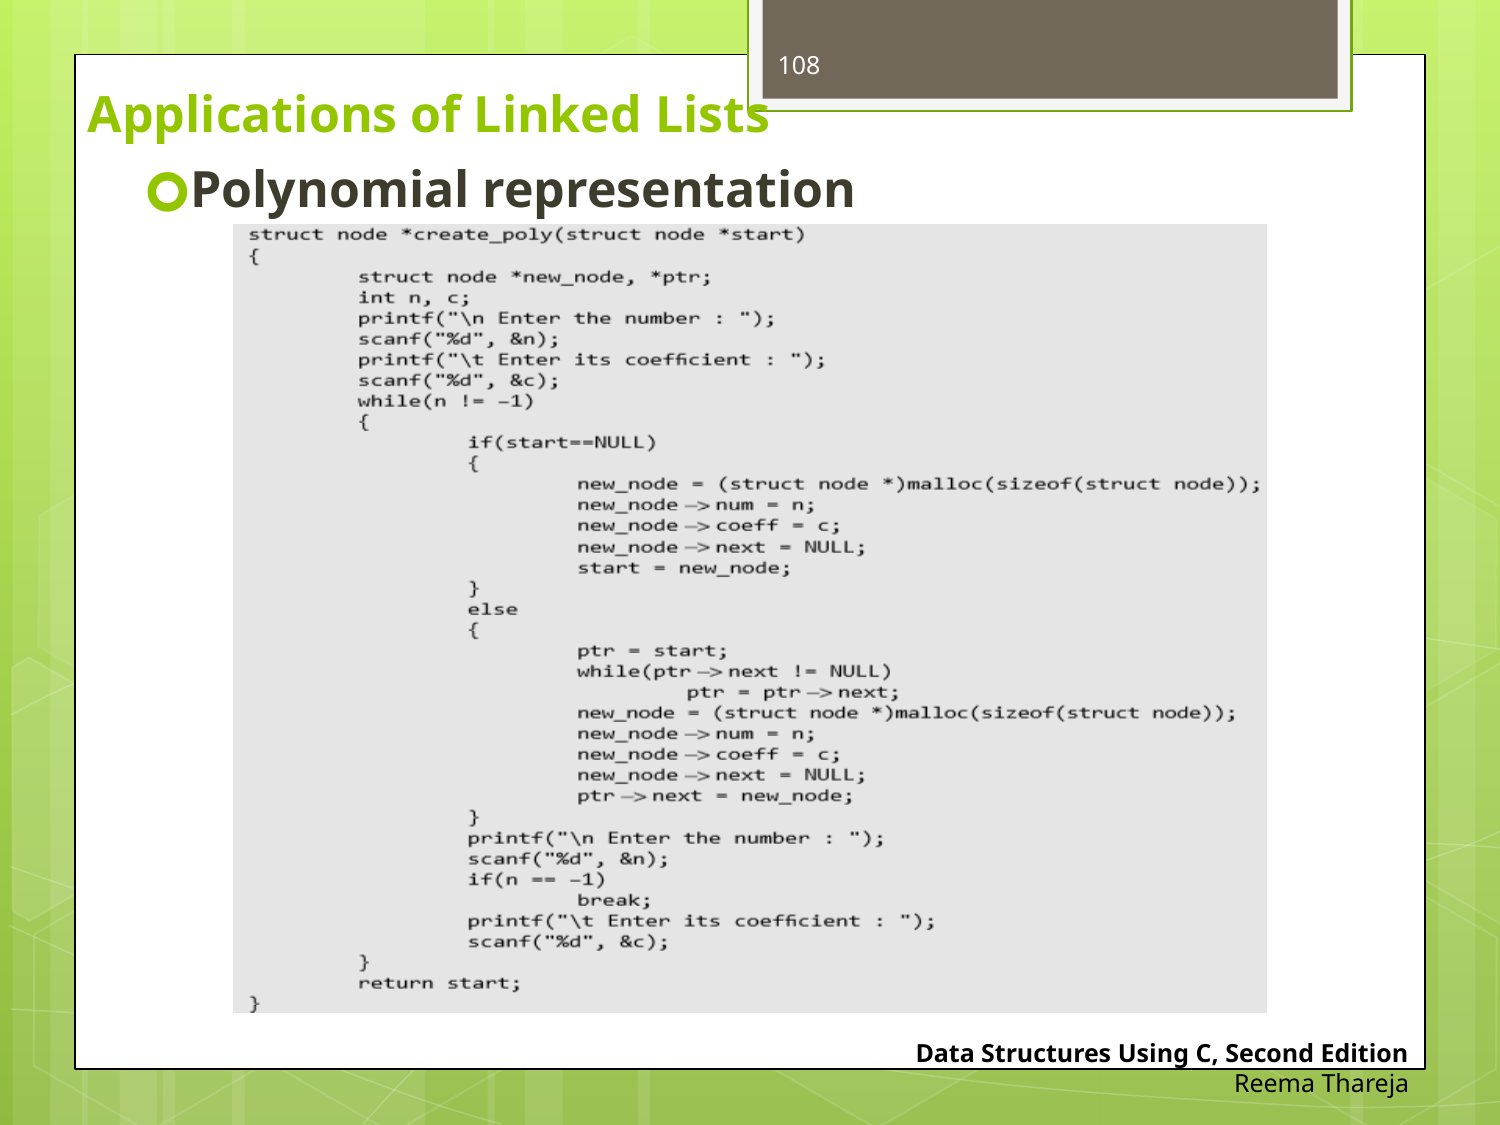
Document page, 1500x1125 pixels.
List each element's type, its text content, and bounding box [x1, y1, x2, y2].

slide_number 108 [762, 36, 982, 97]
title Applications of Linked Lists [72, 37, 1225, 150]
list Polynomial representation [118, 149, 1407, 225]
footer Data Structures Using C, Second Edition Reema Thareja [849, 1037, 1425, 1098]
picture [233, 224, 1267, 1013]
